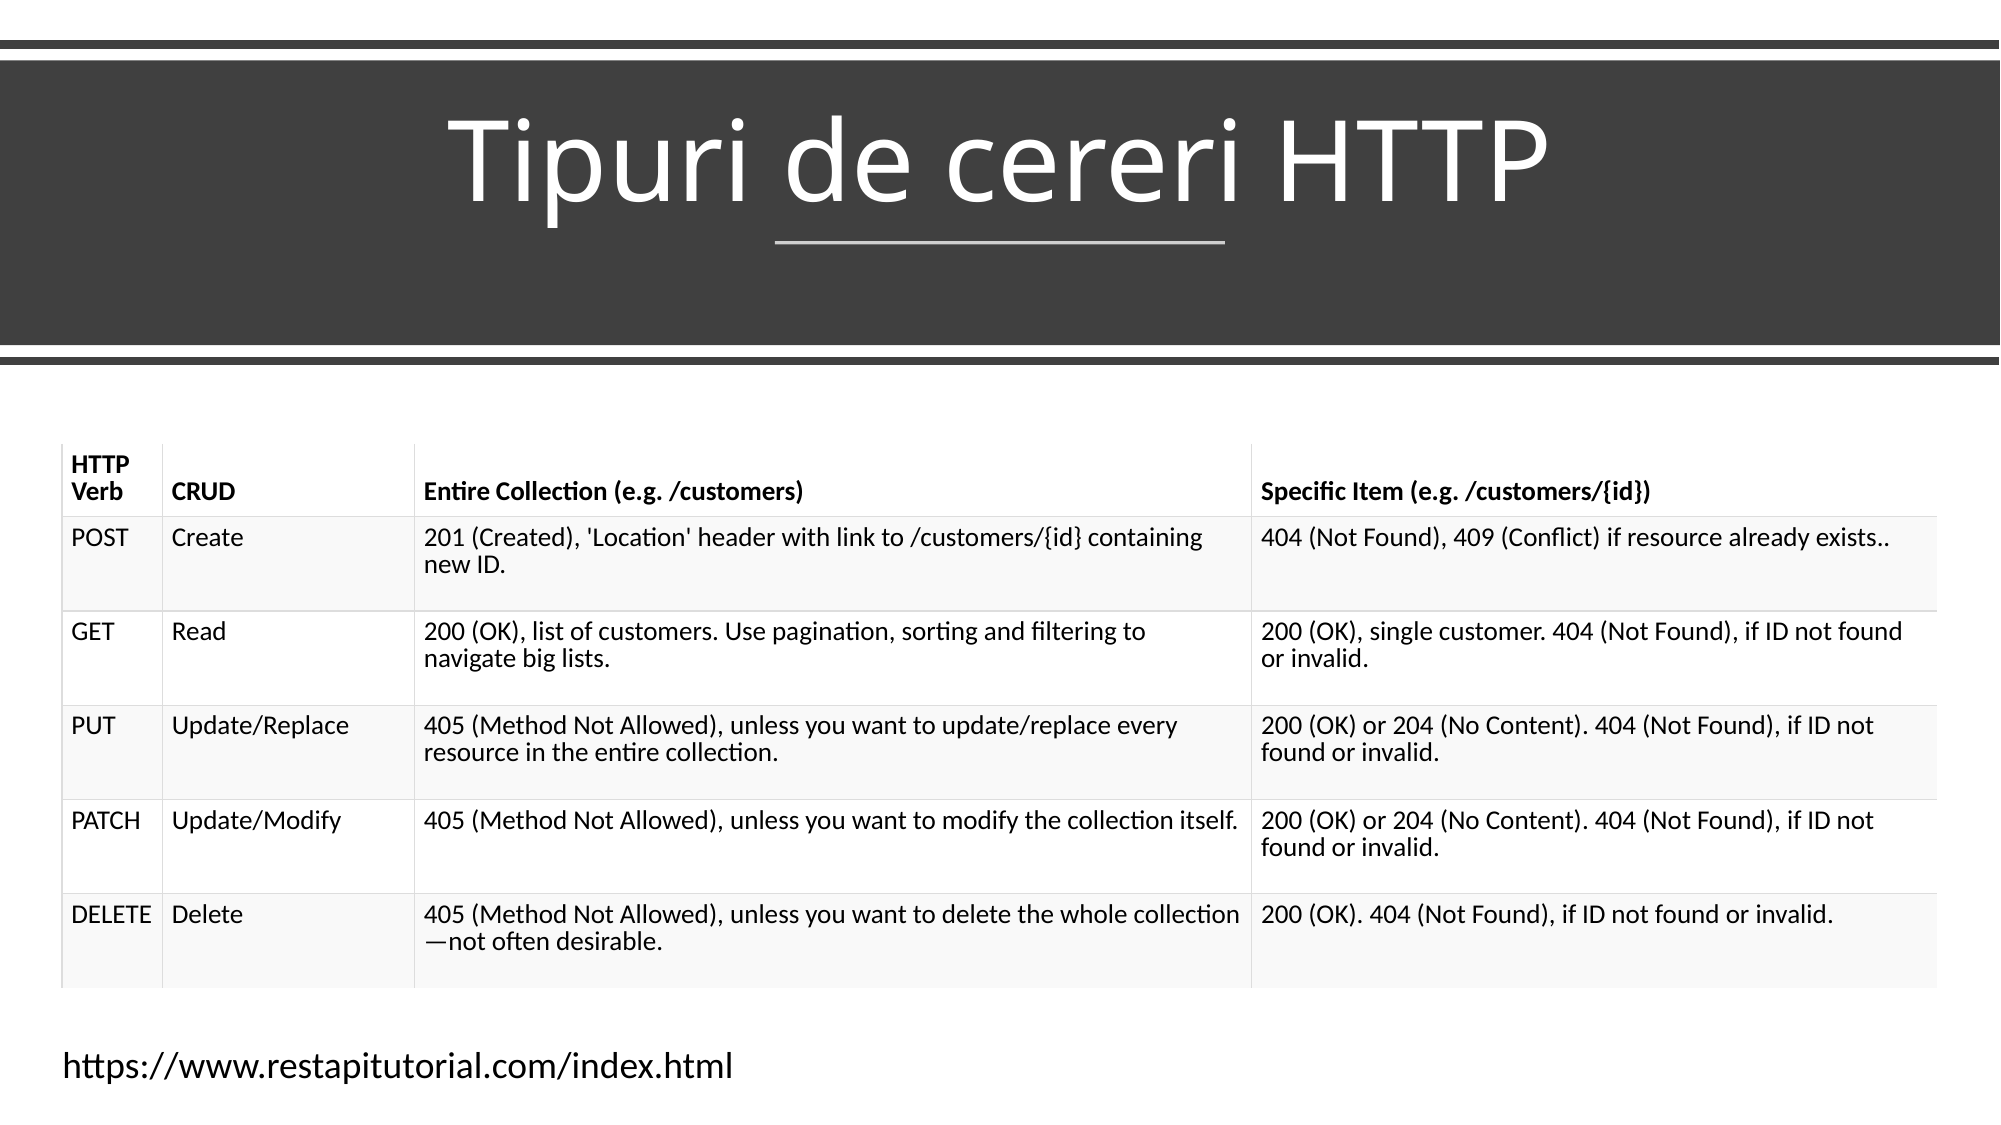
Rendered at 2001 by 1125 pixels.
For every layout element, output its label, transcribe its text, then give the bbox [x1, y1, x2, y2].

table_cell GET [63, 612, 162, 705]
table_cell 201 (Created), 'Location' header with link to /customers/{id} containing new ID. [415, 517, 1251, 610]
table_cell 200 (OK). 404 (Not Found), if ID not found or invalid. [1252, 894, 1937, 988]
table_cell Update/Replace [163, 706, 414, 799]
table_cell 405 (Method Not Allowed), unless you want to modify the collection itself. [415, 800, 1251, 893]
table_cell Create [163, 517, 414, 610]
table_cell Delete [163, 894, 414, 988]
table_header HTTP Verb [63, 444, 162, 516]
text_box [0, 59, 2000, 346]
table_cell POST [63, 517, 162, 610]
table_cell Update/Modify [163, 800, 414, 893]
table_cell 405 (Method Not Allowed), unless you want to update/replace every resource in the entire collection. [415, 706, 1251, 799]
table_cell 404 (Not Found), 409 (Conflict) if resource already exists.. [1252, 517, 1937, 610]
table_cell 200 (OK) or 204 (No Content). 404 (Not Found), if ID not found or invalid. [1252, 706, 1937, 799]
table_cell 200 (OK), list of customers. Use pagination, sorting and filtering to navigate big lists. [415, 612, 1251, 705]
title Tipuri de cereri HTTP [86, 80, 1914, 233]
table_header Specific Item (e.g. /customers/{id}) [1252, 444, 1937, 516]
table_cell 200 (OK), single customer. 404 (Not Found), if ID not found or invalid. [1252, 612, 1937, 705]
table_header CRUD [163, 444, 414, 516]
table_cell PATCH [63, 800, 162, 893]
text_box https://www.restapitutorial.com/index.html [47, 1034, 1051, 1094]
table_cell 200 (OK) or 204 (No Content). 404 (Not Found), if ID not found or invalid. [1252, 800, 1937, 893]
table_header Entire Collection (e.g. /customers) [415, 444, 1251, 516]
table_cell PUT [63, 706, 162, 799]
table_cell 405 (Method Not Allowed), unless you want to delete the whole collection—not often desirable. [415, 894, 1251, 988]
table_cell DELETE [63, 894, 162, 988]
table_cell Read [163, 612, 414, 705]
